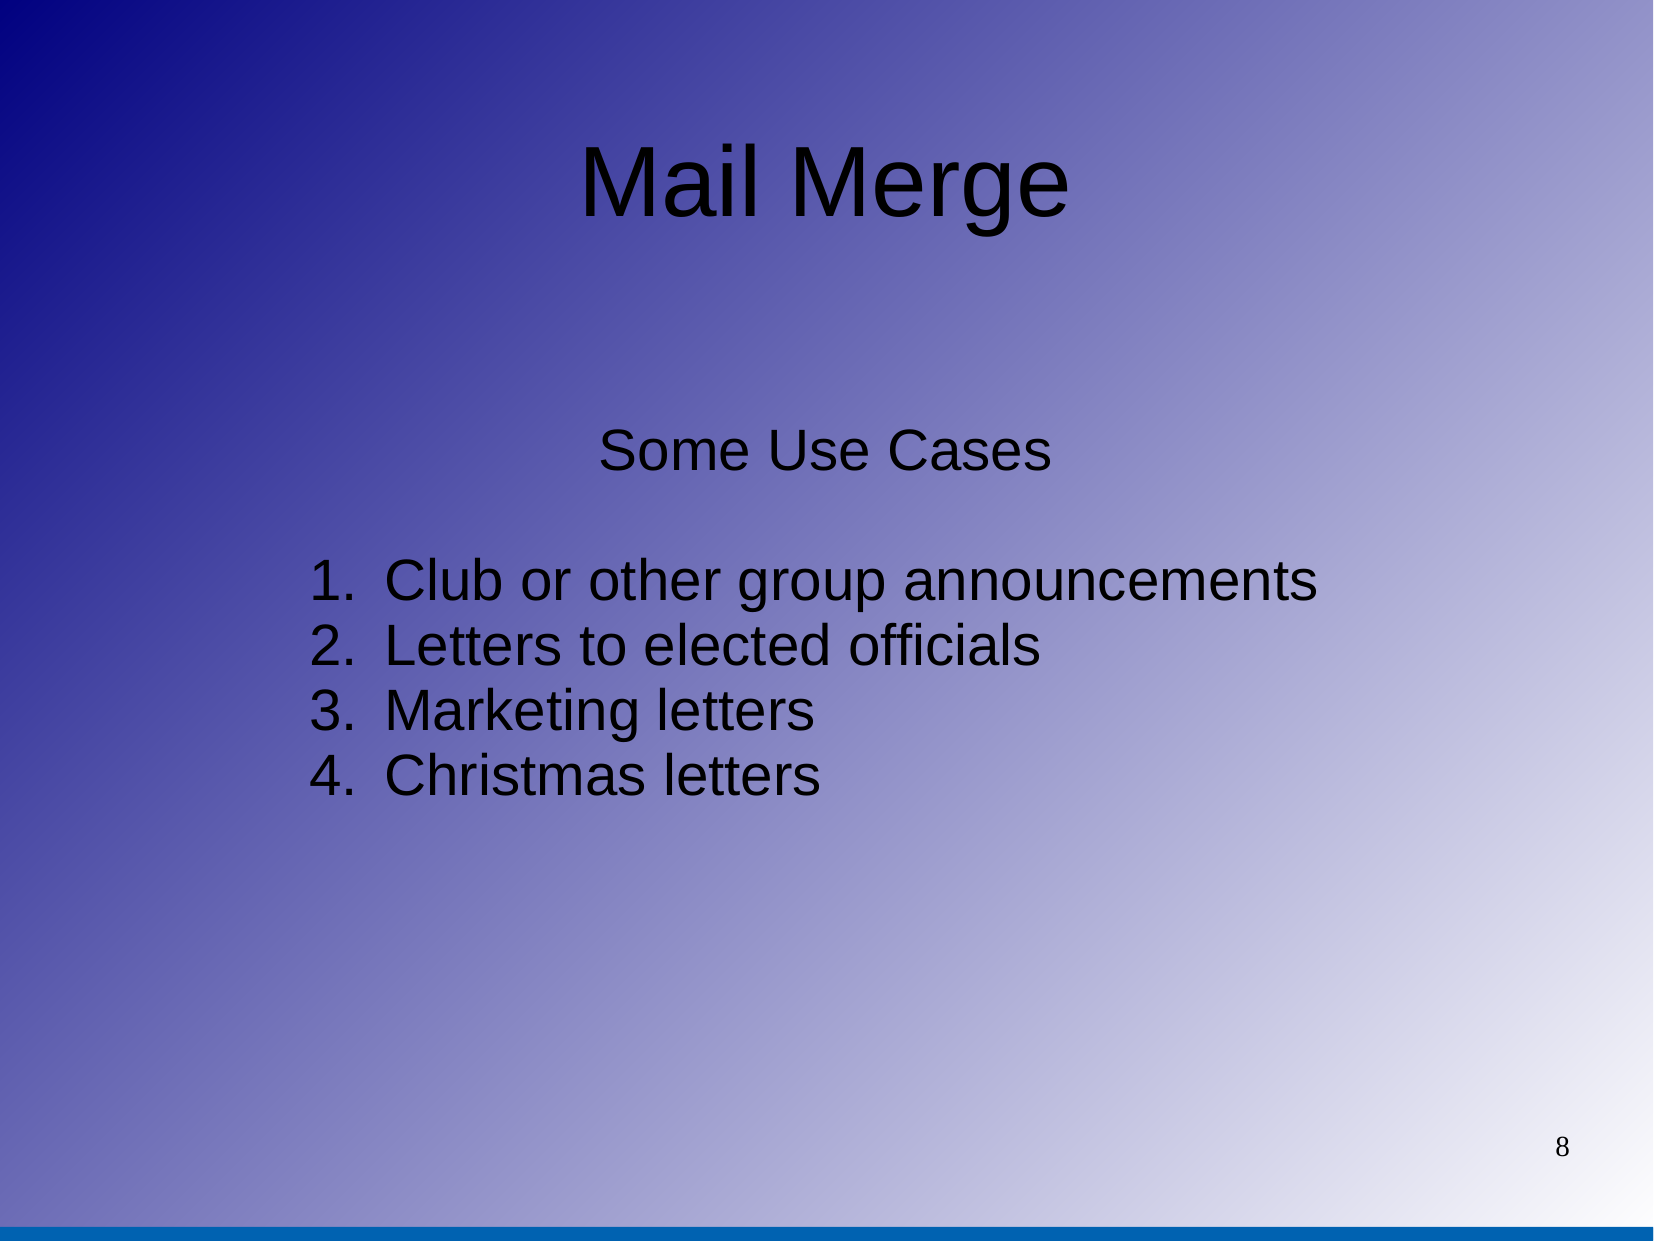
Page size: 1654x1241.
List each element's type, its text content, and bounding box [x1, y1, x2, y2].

slide_number 8 [1184, 1129, 1571, 1216]
text_box Some Use Cases Club or other group announcements Letters to elected officials Marketing letters Christmas letters [294, 410, 1358, 872]
text_box Mail Merge [0, 111, 1652, 237]
